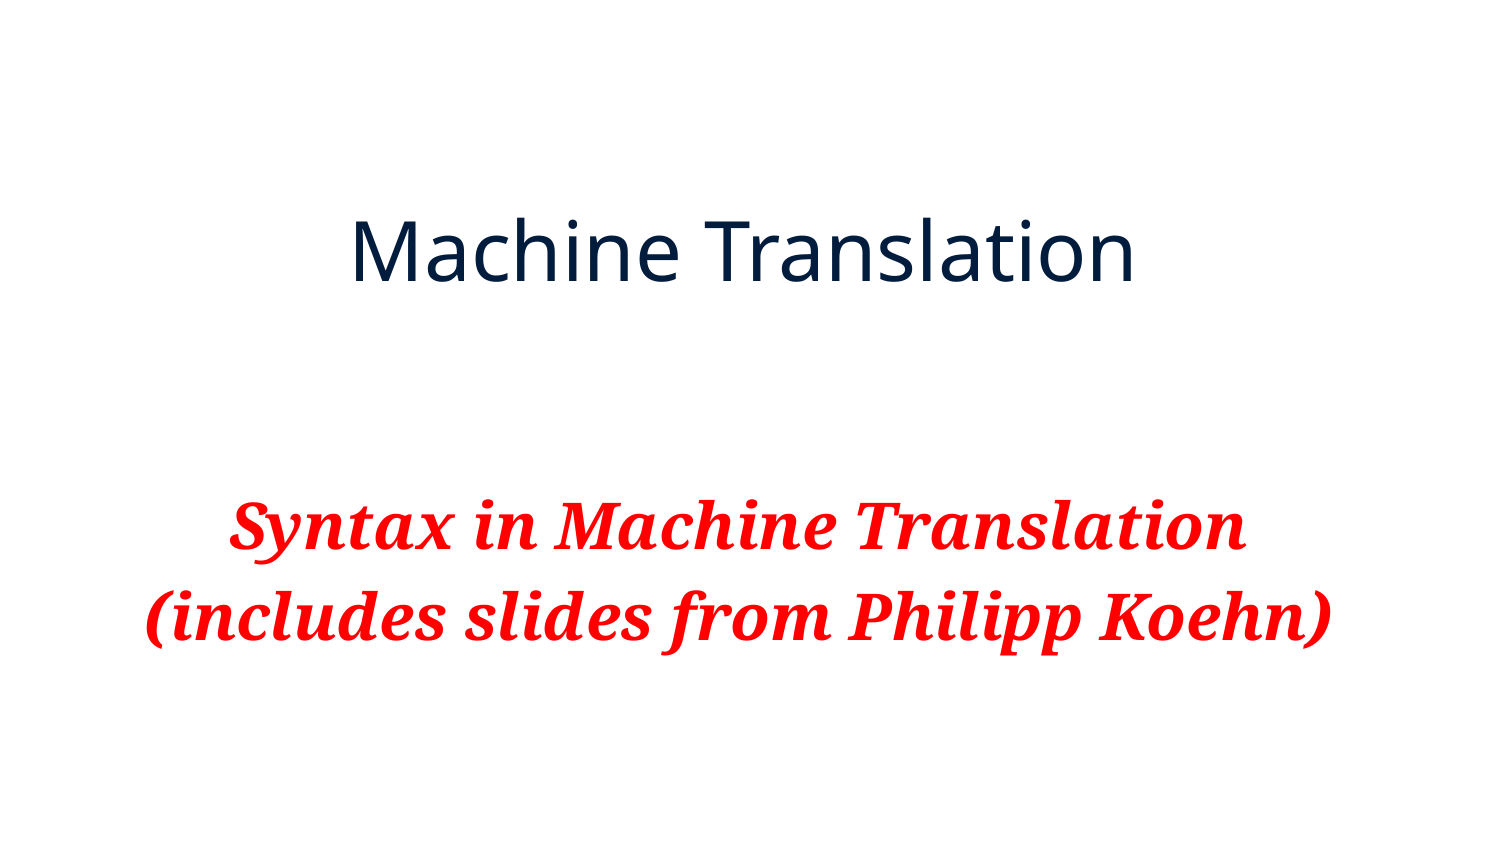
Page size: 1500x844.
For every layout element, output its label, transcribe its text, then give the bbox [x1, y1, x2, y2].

subtitle Syntax in Machine Translation (includes slides from Philipp Koehn) [120, 478, 1357, 694]
title Machine Translation [43, 190, 1445, 443]
